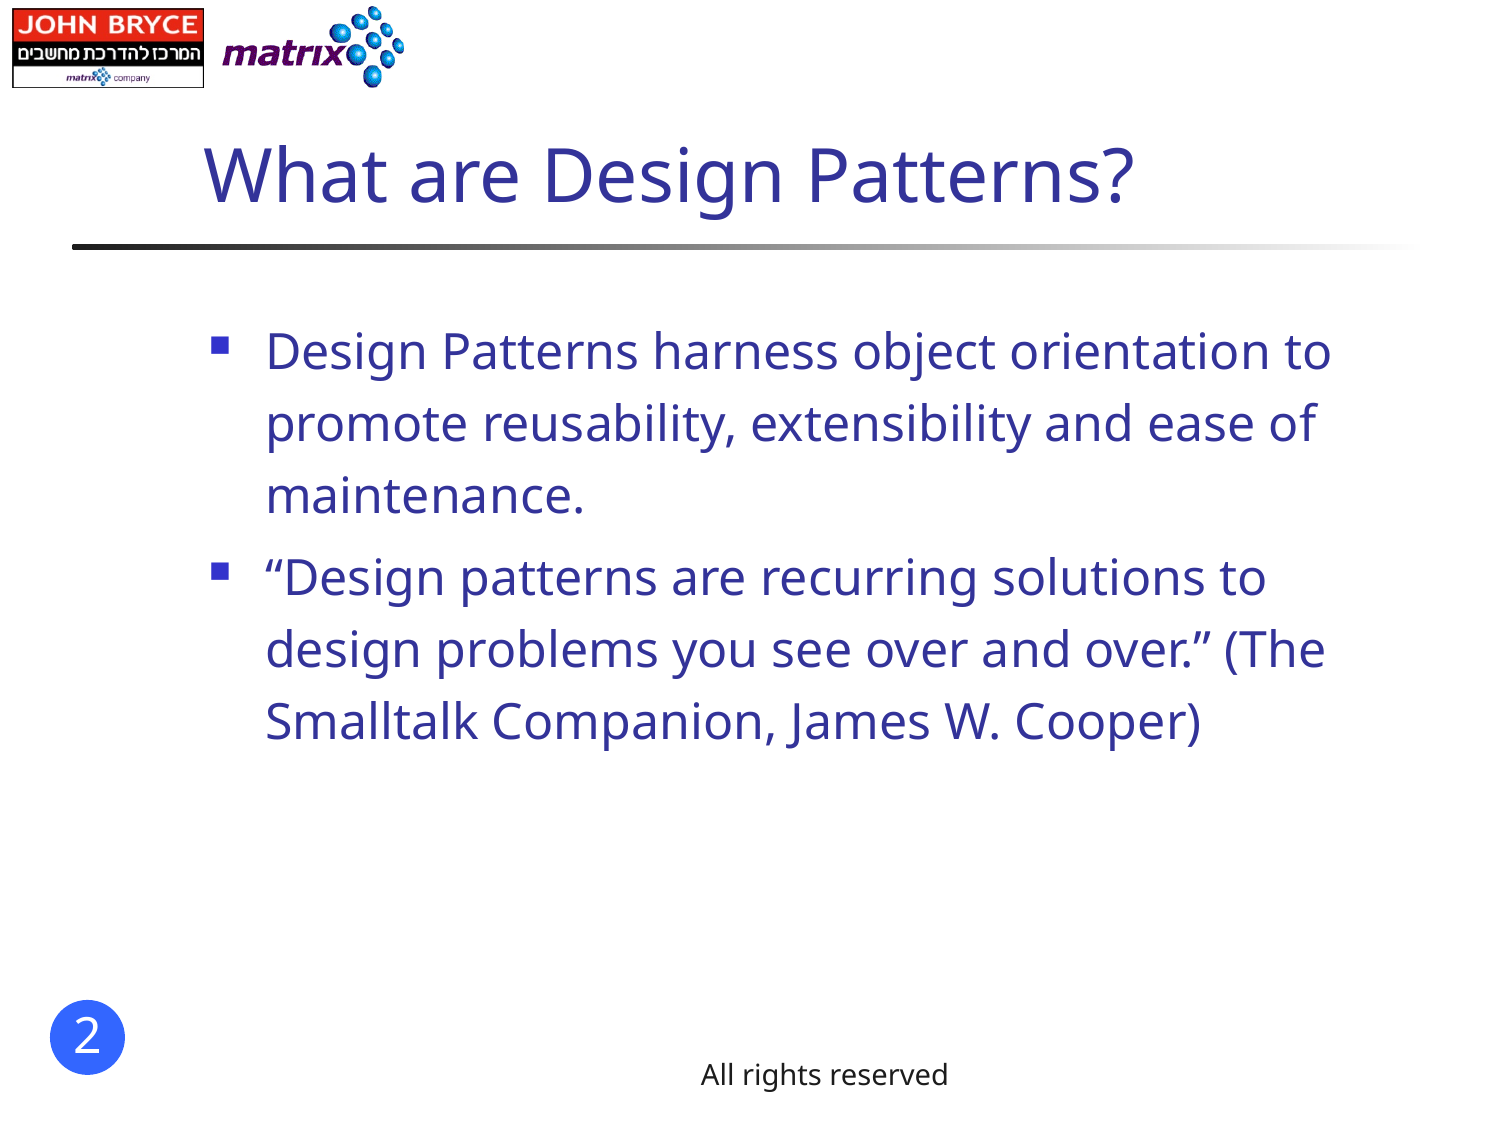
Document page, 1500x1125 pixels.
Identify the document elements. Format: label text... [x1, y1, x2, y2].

footer All rights reserved [449, 1023, 1201, 1100]
picture [12, 8, 204, 88]
picture [221, 6, 404, 34]
list Design Patterns harness object orientation to promote reusability, extensibility and ease of maintenance. “Design patterns are recurring solutions to design problems you see over and over.” (The Smalltalk Companion, James W. Cooper) [193, 299, 1426, 1007]
picture [340, 27, 347, 34]
title What are Design Patterns? [188, 34, 1426, 226]
